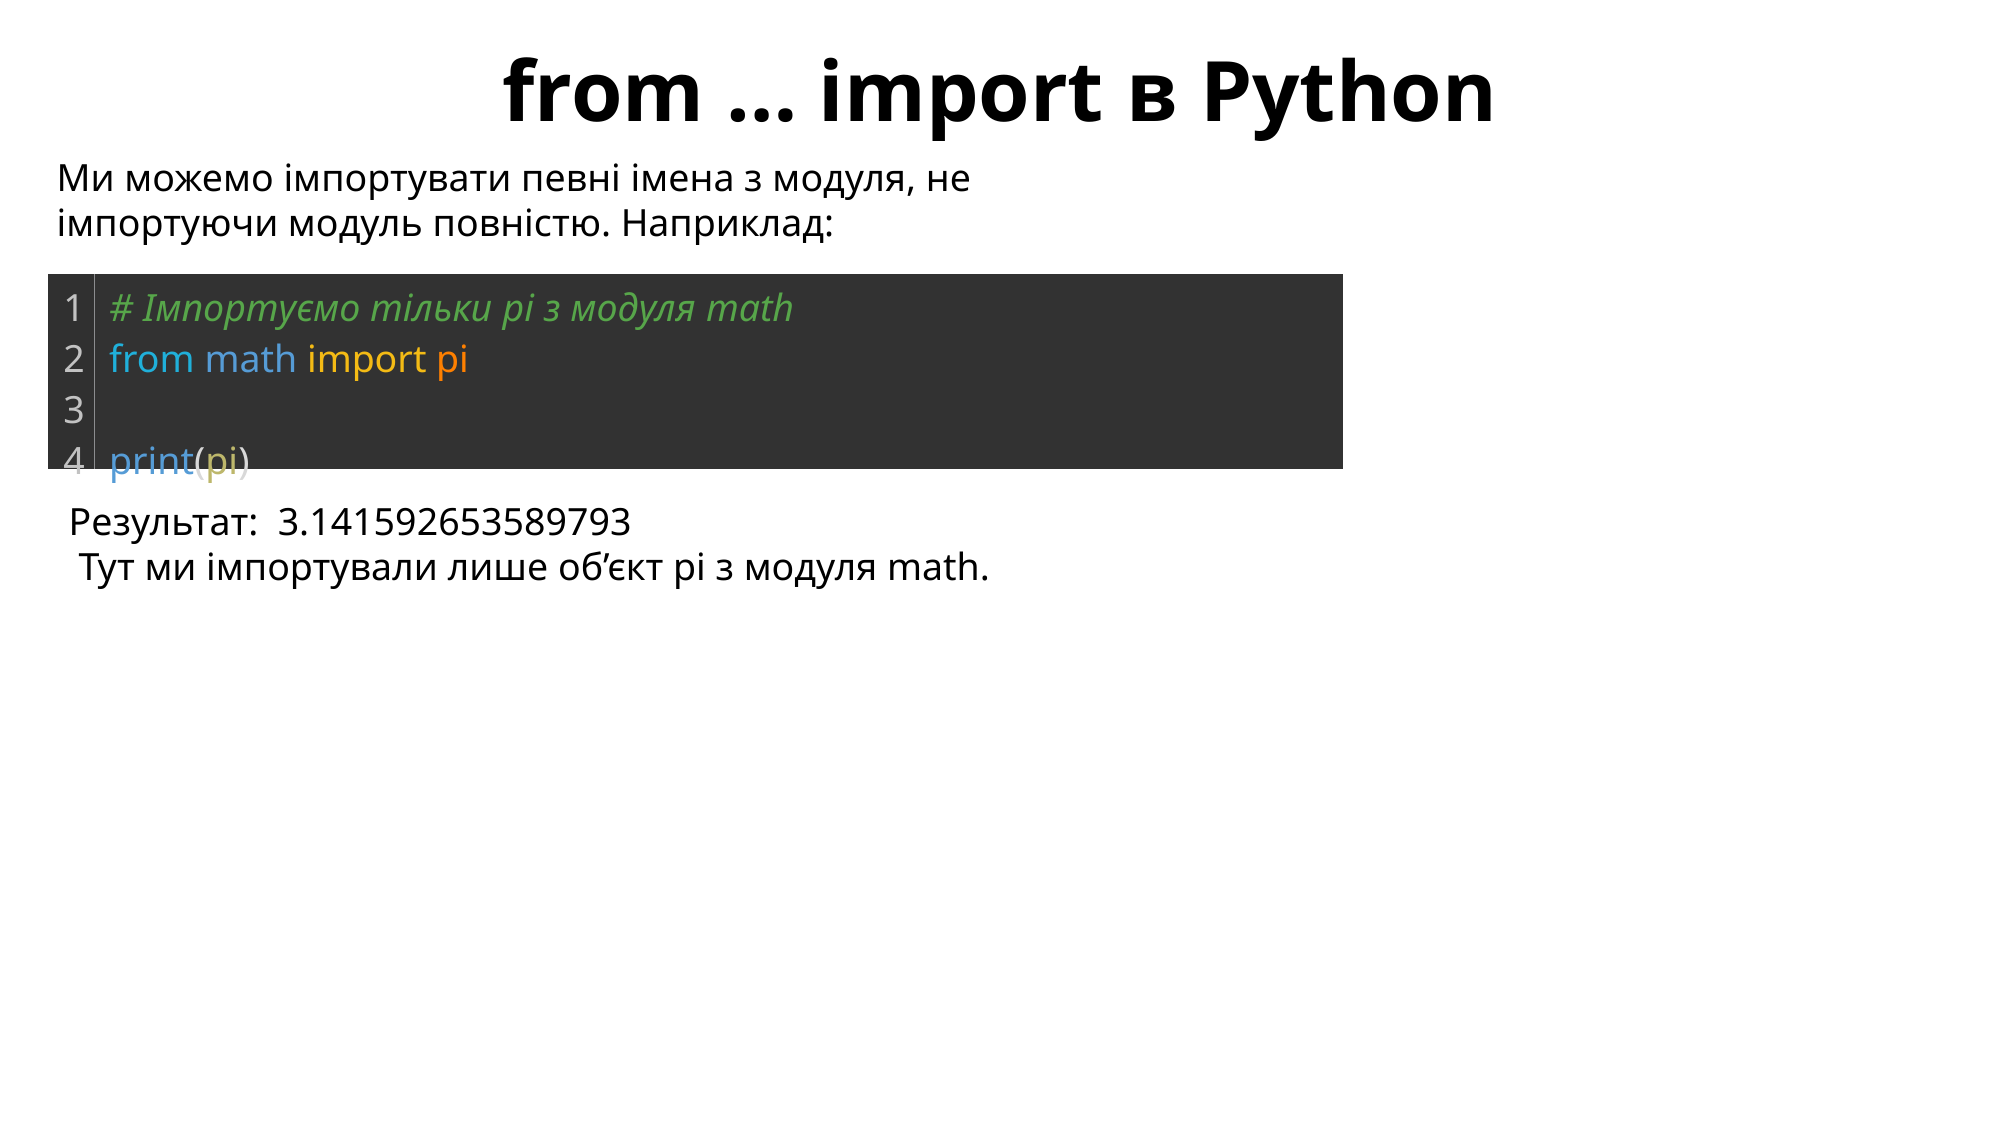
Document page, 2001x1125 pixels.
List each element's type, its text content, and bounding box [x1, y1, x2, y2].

text_box Результат: 3.141592653589793 Тут ми імпортували лише об’єкт pi з модуля math. [54, 490, 1054, 596]
table_header # Імпортуємо тільки pi з модуля math from math import pi print(pi) [95, 274, 1343, 469]
text_box from … import в Python [0, 30, 2000, 146]
text_box Ми можемо імпортувати певні імена з модуля, не імпортуючи модуль повністю. Наприклад: [41, 146, 1042, 342]
table_header 1 2 3 4 [48, 274, 94, 469]
